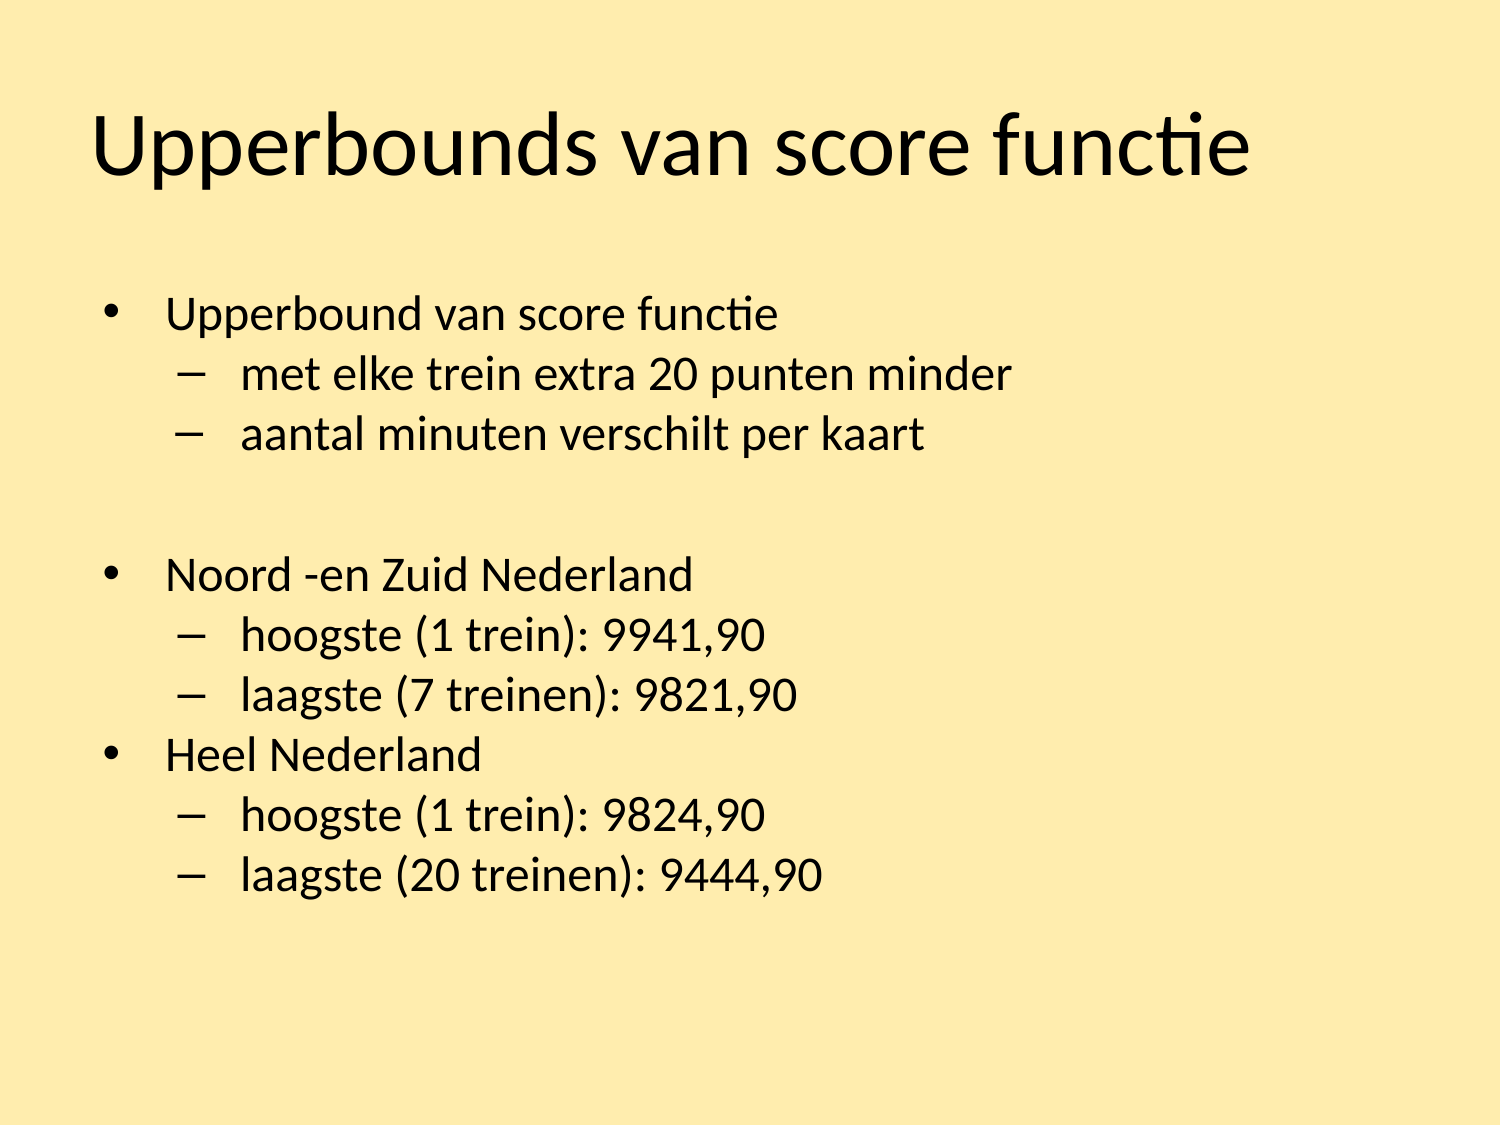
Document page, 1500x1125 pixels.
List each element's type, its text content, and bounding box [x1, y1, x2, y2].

list Upperbound van score functie met elke trein extra 20 punten minder aantal minuten verschilt per kaart Noord -en Zuid Nederland hoogste (1 trein): 9941,90 laagste (7 treinen): 9821,90 Heel Nederland hoogste (1 trein): 9824,90 laagste (20 treinen): 9444,90 [75, 272, 1425, 1016]
title Upperbounds van score functie [75, 45, 1425, 233]
